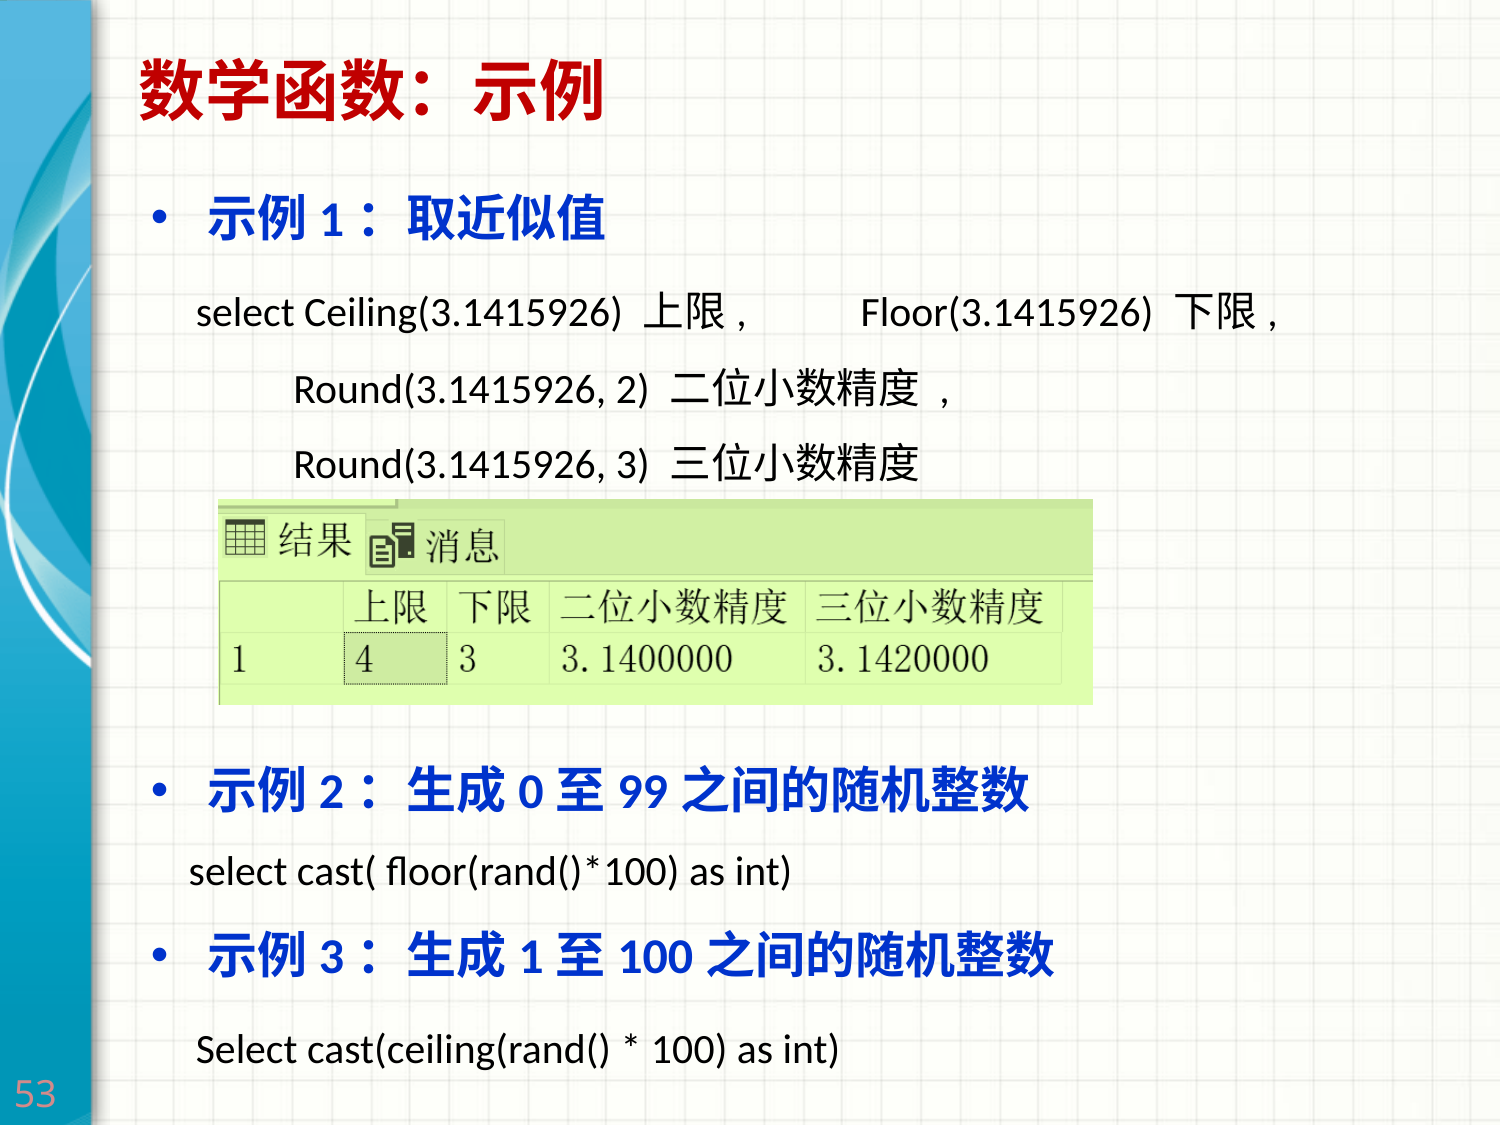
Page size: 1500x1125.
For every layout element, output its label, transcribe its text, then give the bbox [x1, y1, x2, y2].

list 示例1：取近似值 select Ceiling(3.1415926) 上限, Floor(3.1415926) 下限, Round(3.1415926, 2) 二位小数精度 , Round(3.1415926, 3) 三位小数精度 示例2：生成0至99之间的随机整数 select cast( floor(rand()*100) as int) 示例3：生成1至100之间的随机整数 Select cast(ceiling(rand() * 100) as int) [135, 149, 1483, 1094]
picture [0, 0, 1500, 1125]
picture [218, 499, 1093, 705]
slide_number 53 [0, 1065, 89, 1125]
title 数学函数：示例 [123, 0, 1449, 183]
